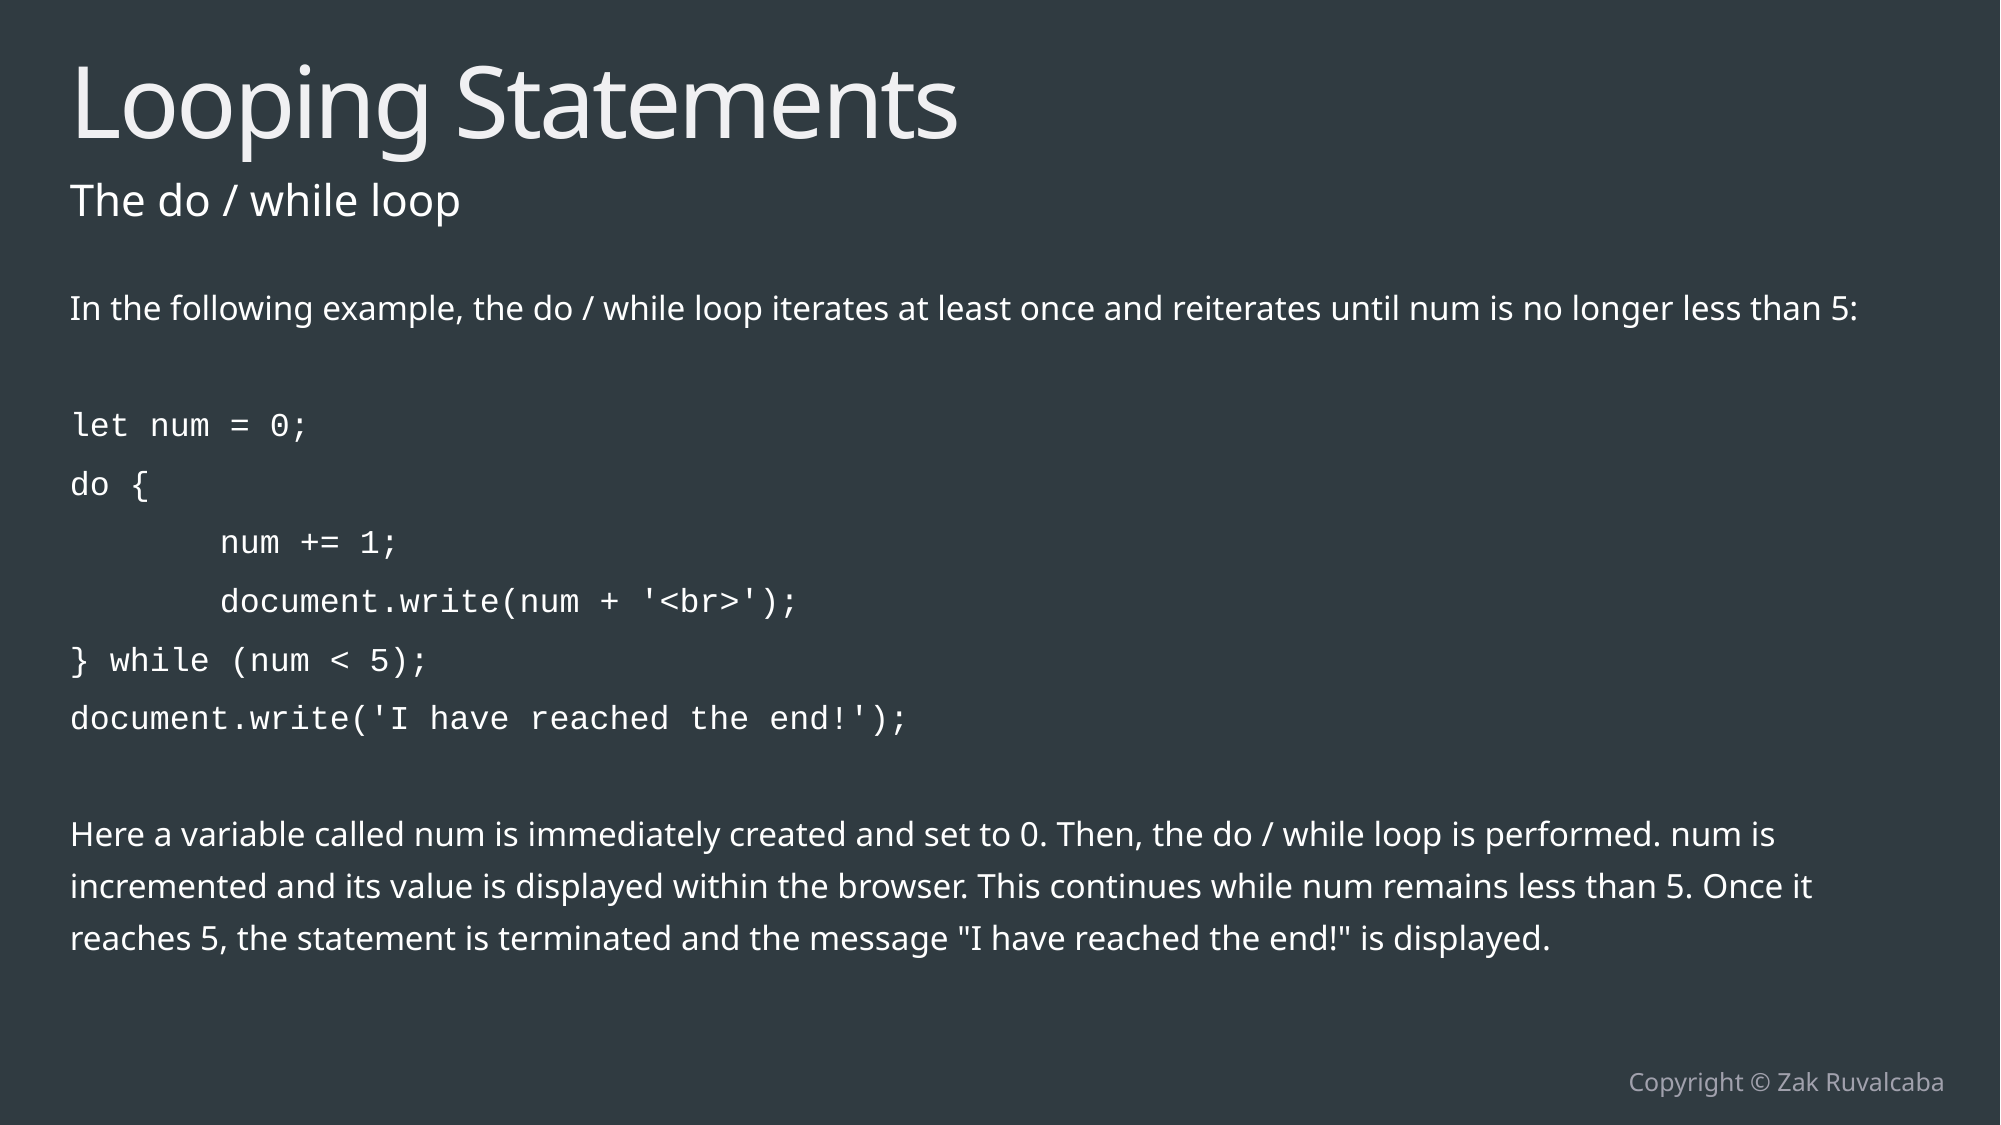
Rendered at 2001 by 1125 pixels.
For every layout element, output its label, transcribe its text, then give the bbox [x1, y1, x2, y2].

list In the following example, the do / while loop iterates at least once and reiterates until num is no longer less than 5: let num = 0; do { num += 1; document.write(num + '<br>'); } while (num < 5); document.write('I have reached the end!'); Here a variable called num is immediately created and set to 0. Then, the do / while loop is performed. num is incremented and its value is displayed within the browser. This continues while num remains less than 5. Once it reaches 5, the statement is terminated and the message "I have reached the end!" is displayed. [55, 267, 1942, 1035]
list The do / while loop [55, 149, 1820, 209]
title Looping Statements [55, 30, 1819, 149]
